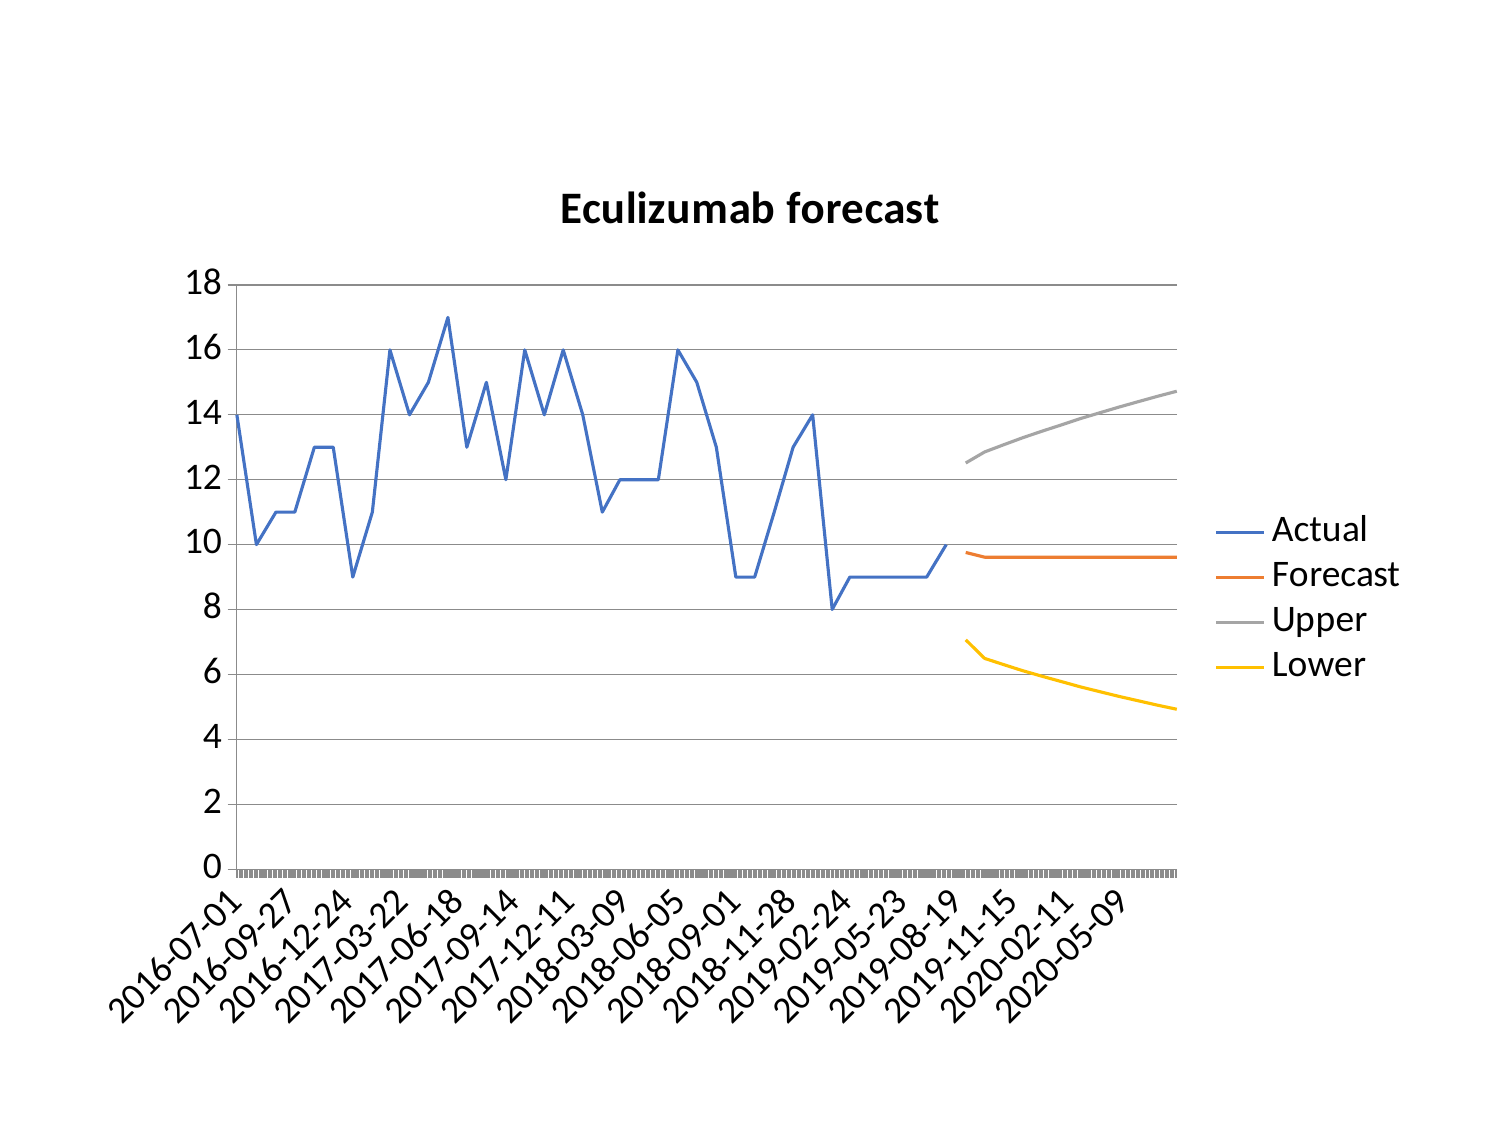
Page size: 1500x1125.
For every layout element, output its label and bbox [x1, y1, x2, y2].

chart [74, 149, 1425, 1050]
